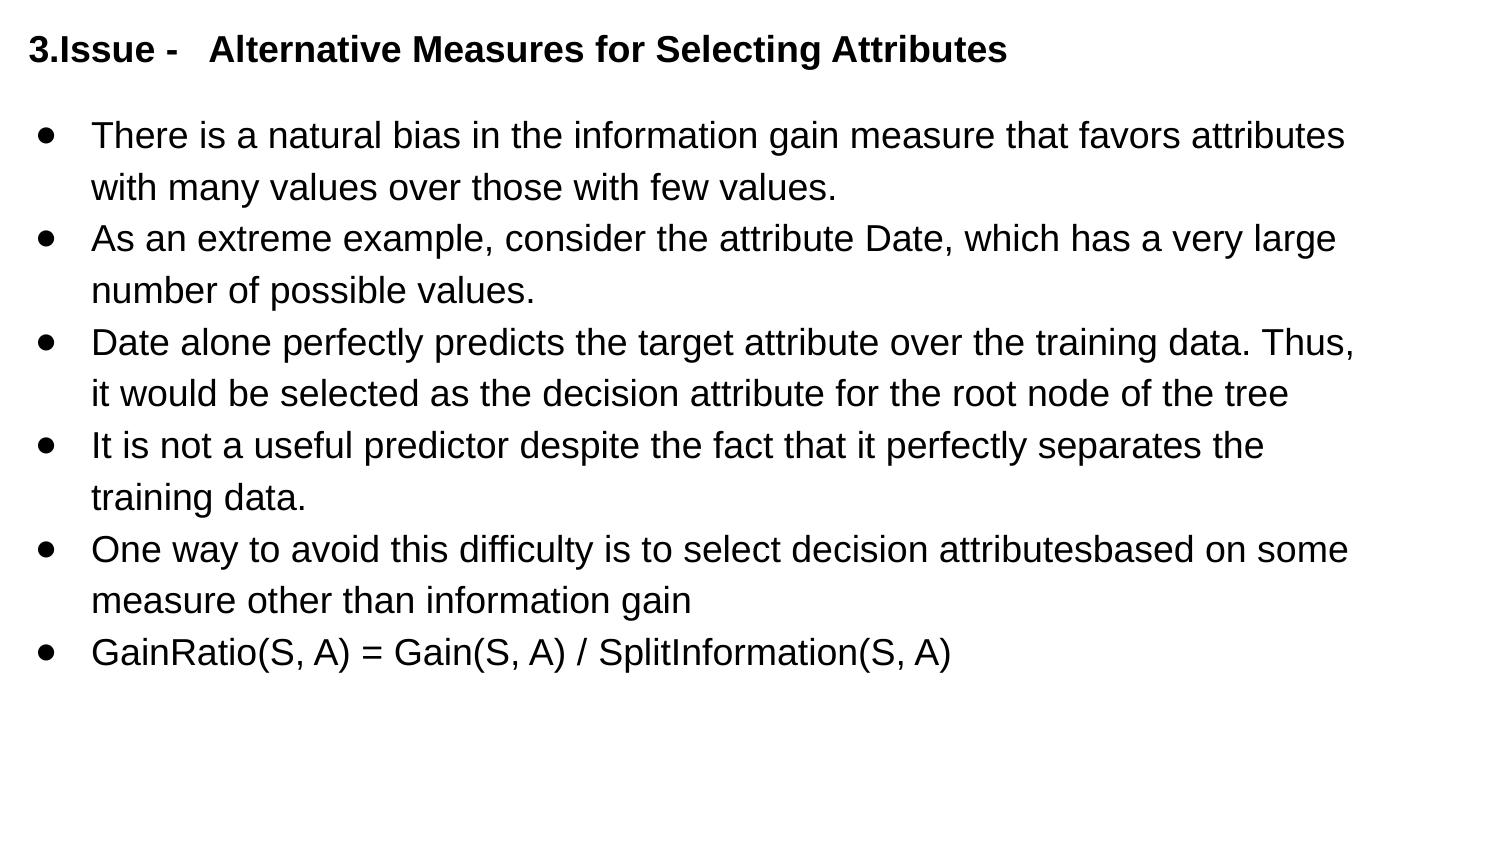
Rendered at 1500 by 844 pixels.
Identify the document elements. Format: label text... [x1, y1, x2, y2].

list There is a natural bias in the information gain measure that favors attributes with many values over those with few values. As an extreme example, consider the attribute Date, which has a very large number of possible values. Date alone perfectly predicts the target attribute over the training data. Thus, it would be selected as the decision attribute for the root node of the tree It is not a useful predictor despite the fact that it perfectly separates the training data. One way to avoid this difficulty is to select decision attributesbased on some measure other than information gain GainRatio(S, A) = Gain(S, A) / SplitInformation(S, A) [1, 89, 1399, 832]
title 3.Issue - Alternative Measures for Selecting Attributes [13, 10, 1412, 105]
